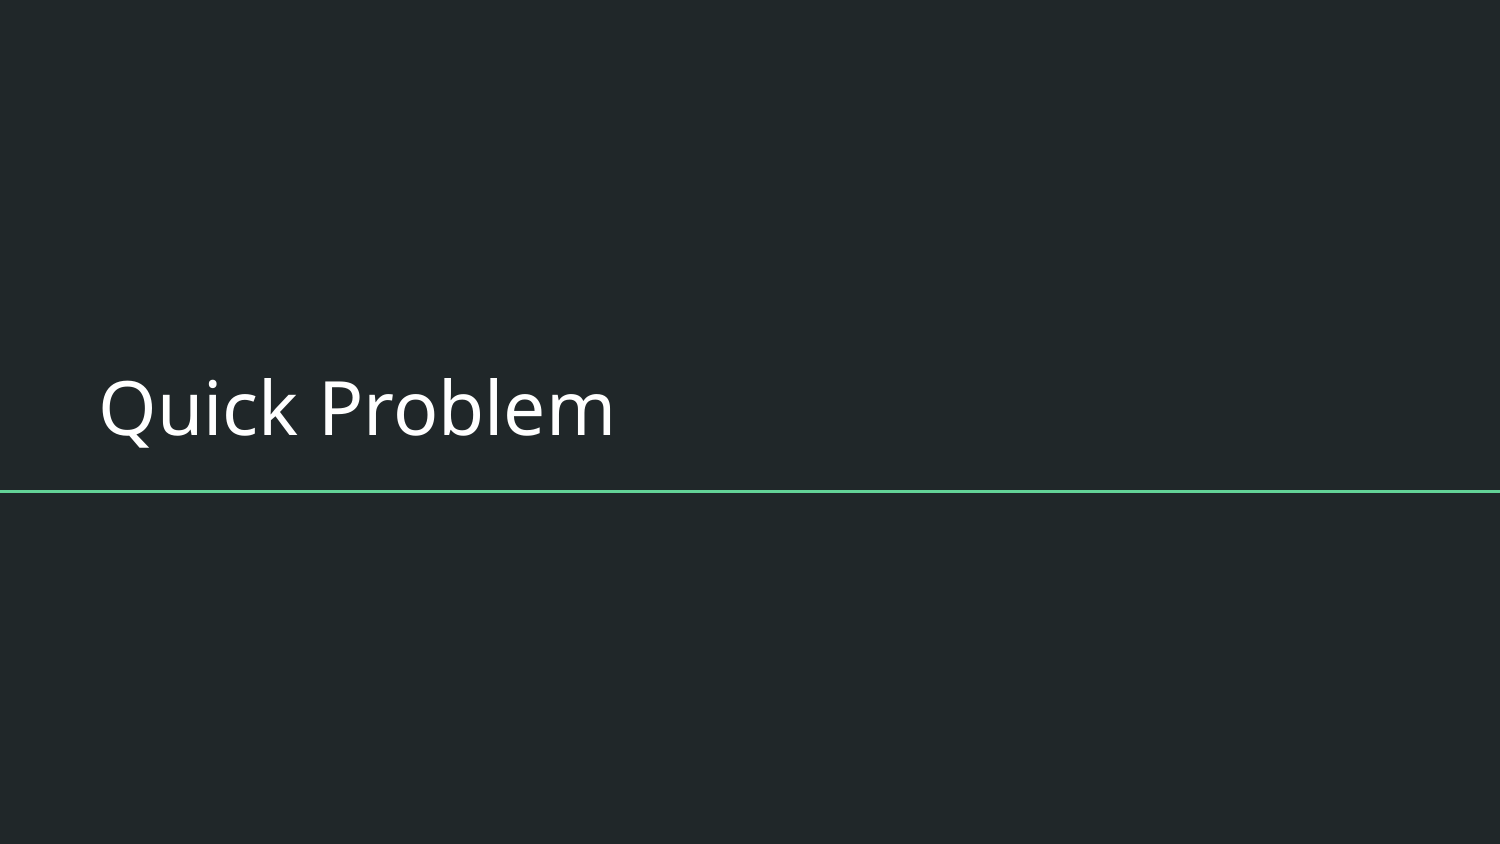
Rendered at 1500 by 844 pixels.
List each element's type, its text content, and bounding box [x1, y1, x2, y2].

title Quick Problem [83, 337, 1417, 466]
